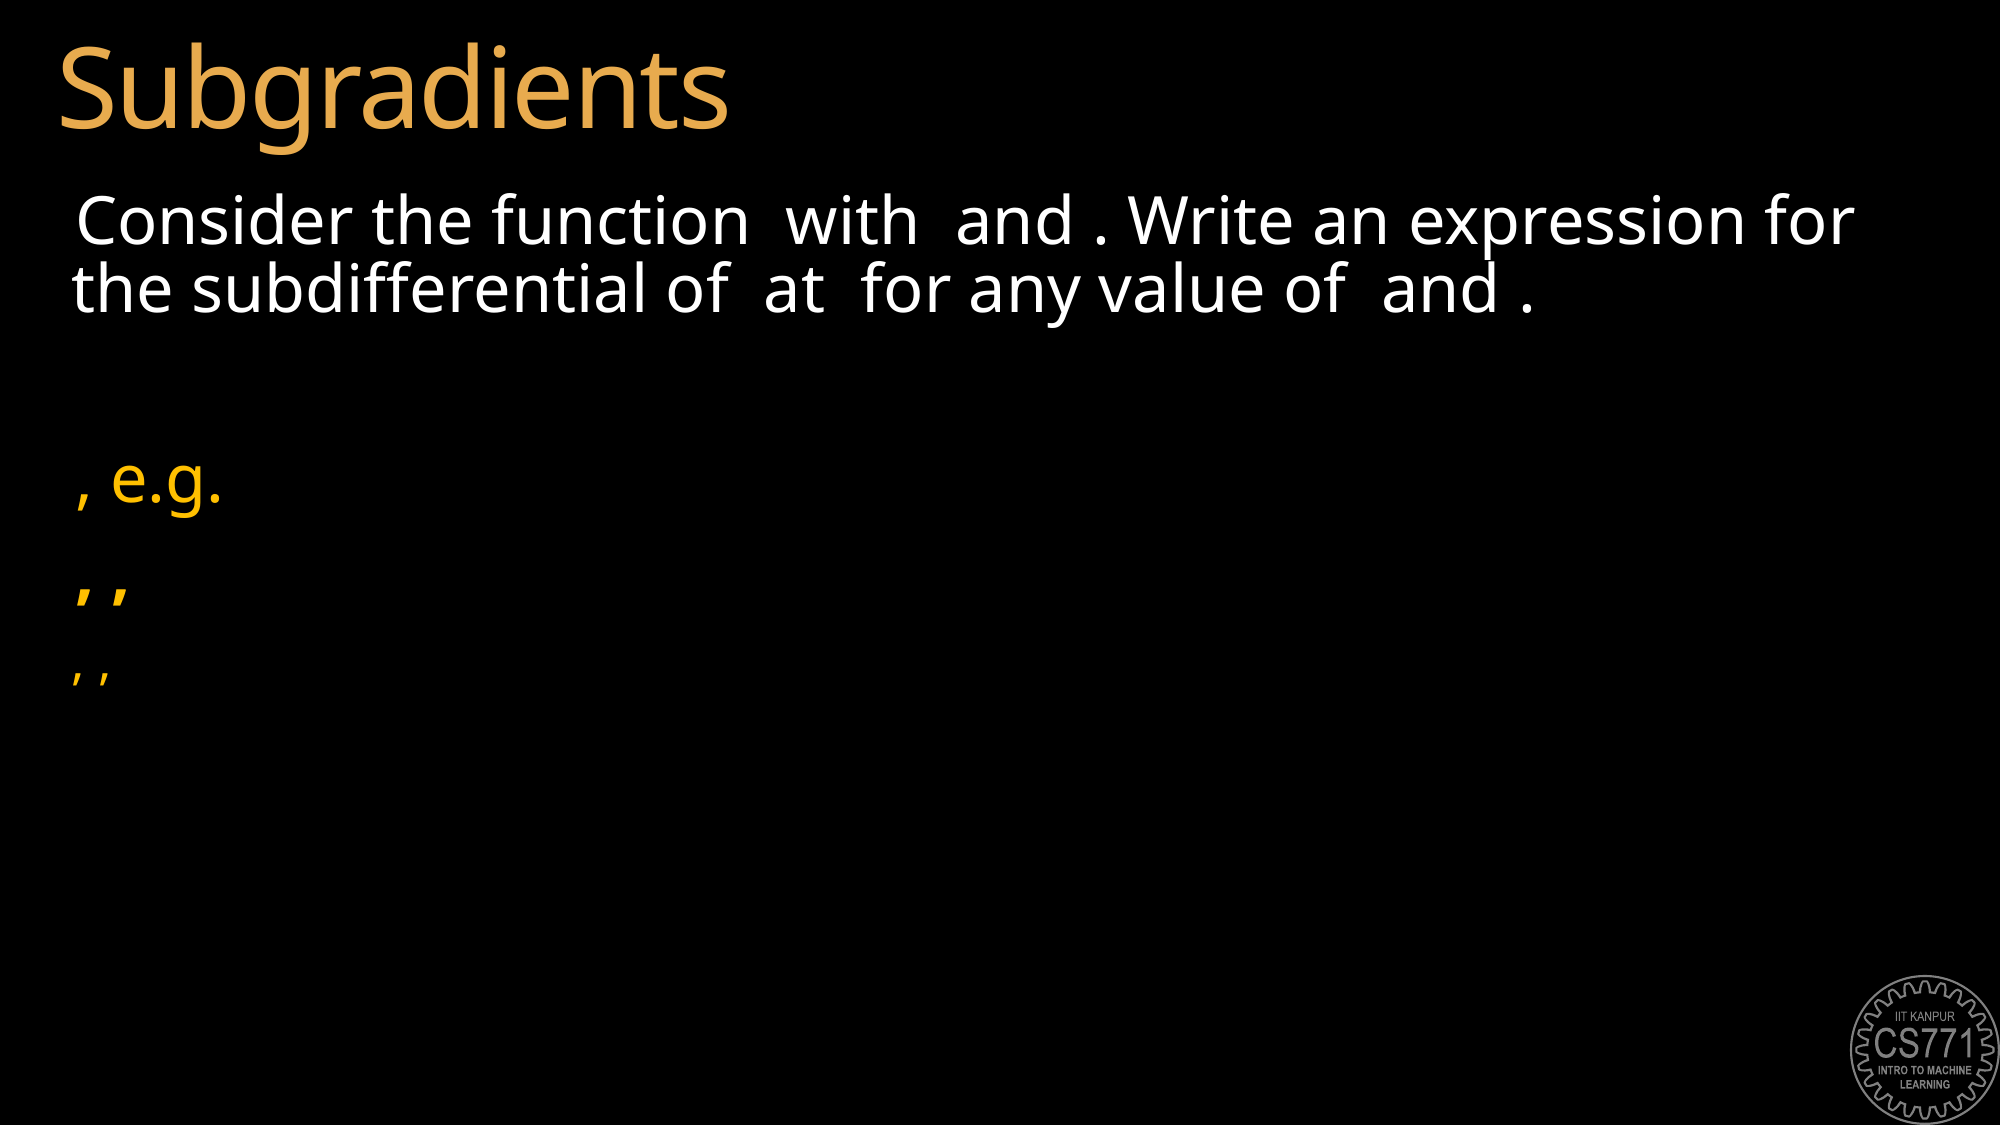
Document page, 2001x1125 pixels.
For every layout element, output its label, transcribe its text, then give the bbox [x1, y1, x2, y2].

title Subgradients [41, 5, 1945, 183]
